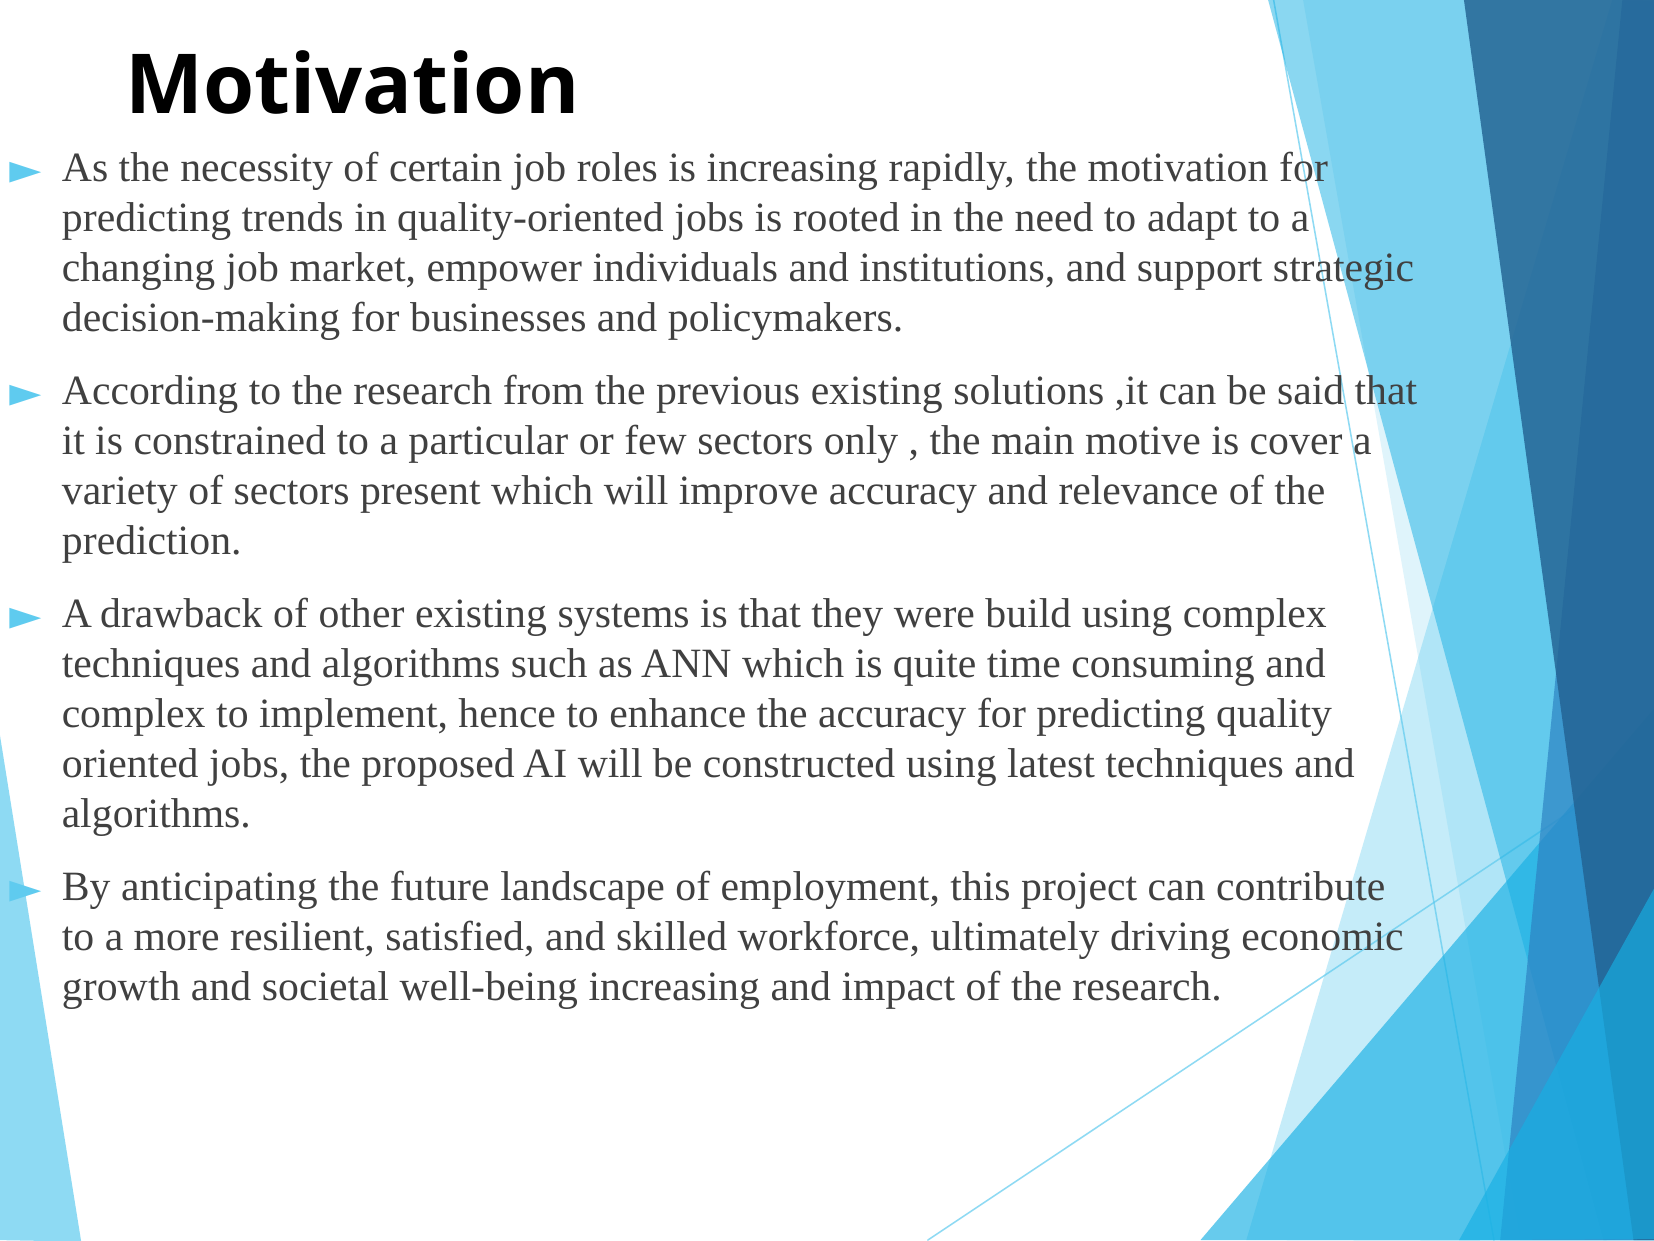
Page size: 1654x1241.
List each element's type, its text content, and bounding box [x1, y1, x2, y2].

list As the necessity of certain job roles is increasing rapidly, the motivation for predicting trends in quality-oriented jobs is rooted in the need to adapt to a changing job market, empower individuals and institutions, and support strategic decision-making for businesses and policymakers. According to the research from the previous existing solutions ,it can be said that it is constrained to a particular or few sectors only , the main motive is cover a variety of sectors present which will improve accuracy and relevance of the prediction. A drawback of other existing systems is that they were build using complex techniques and algorithms such as ANN which is quite time consuming and complex to implement, hence to enhance the accuracy for predicting quality oriented jobs, the proposed AI will be constructed using latest techniques and algorithms. By anticipating the future landscape of employment, this project can contribute to a more resilient, satisfied, and skilled workforce, ultimately driving economic growth and societal well-being increasing and impact of the research. [0, 132, 1442, 1093]
title Motivation [110, 22, 1258, 132]
